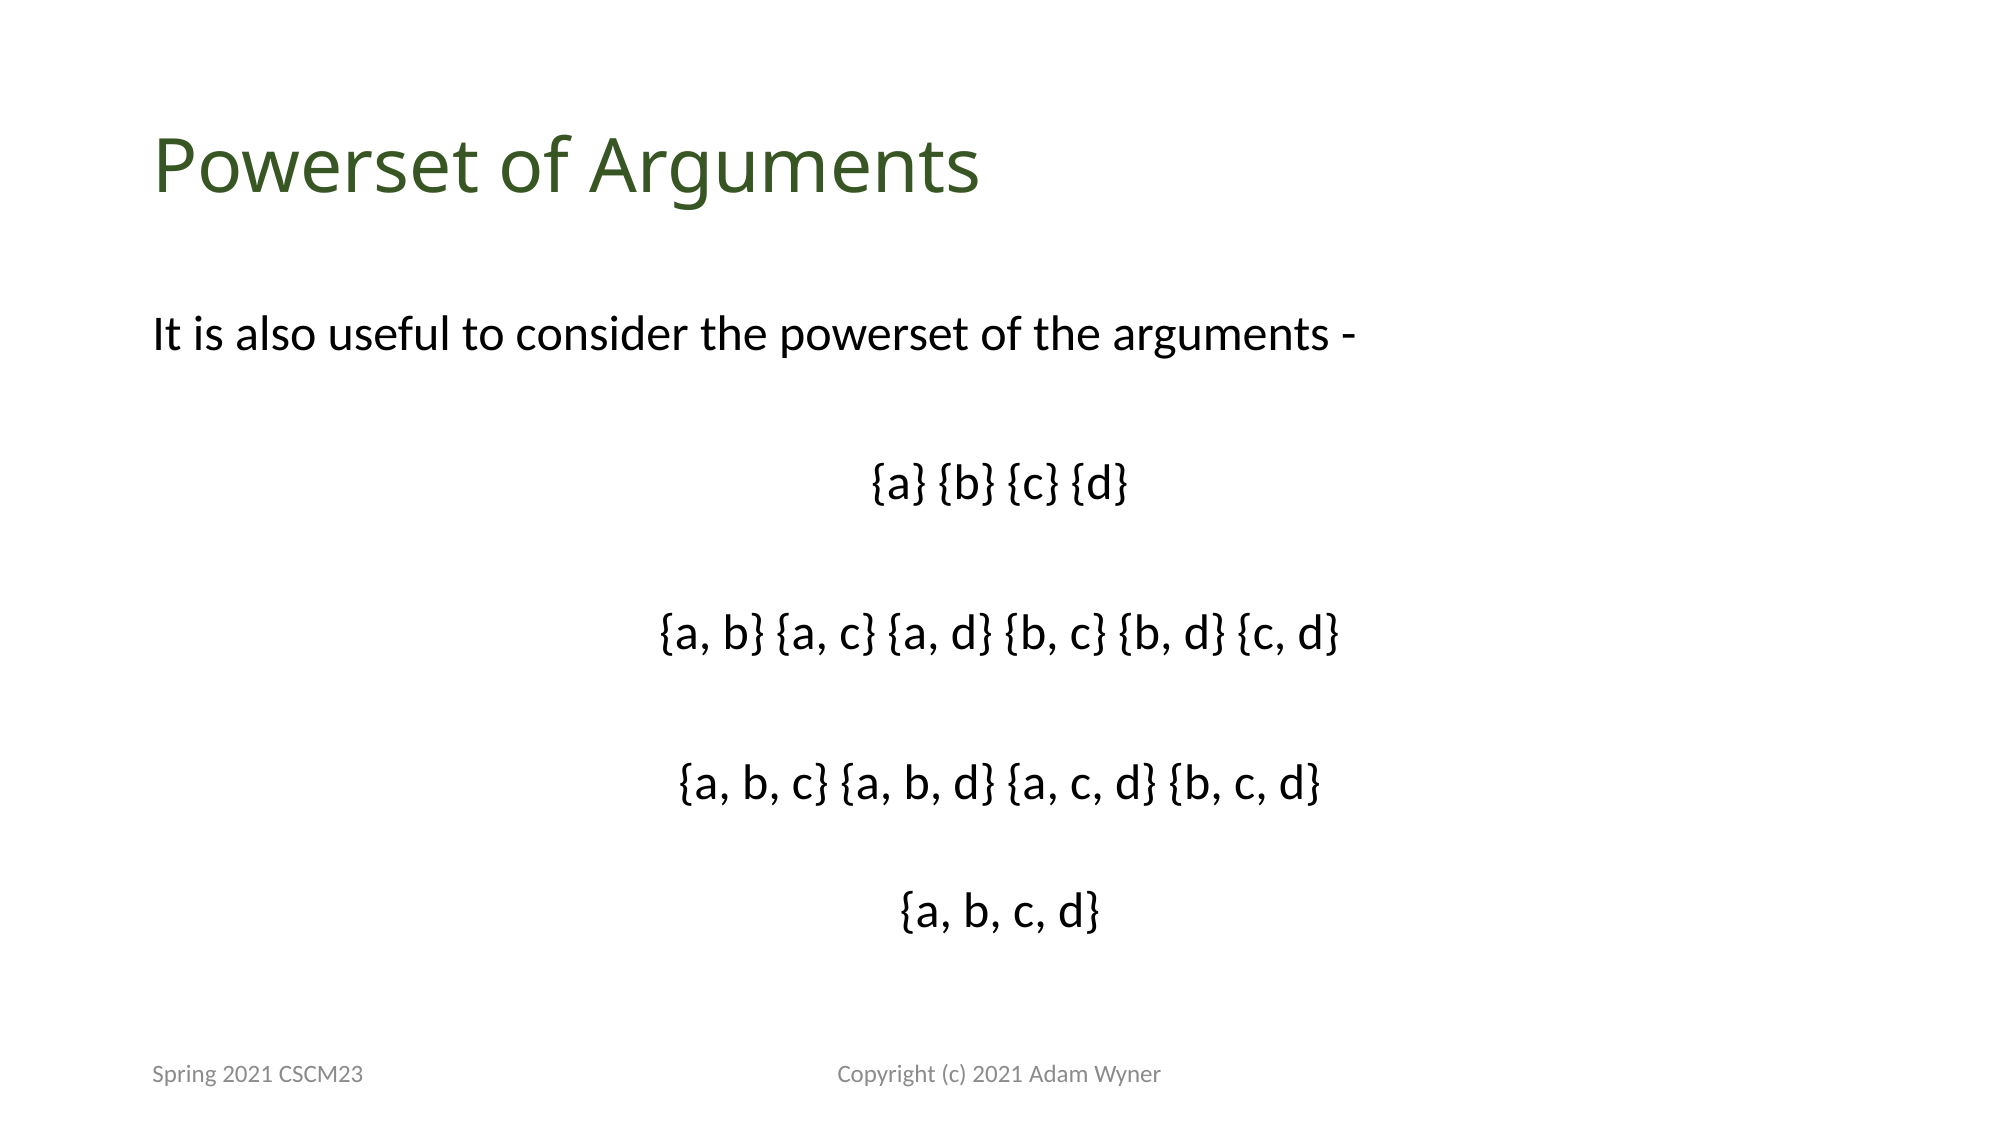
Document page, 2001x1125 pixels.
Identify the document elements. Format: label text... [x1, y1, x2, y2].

slide_number Spring 2021 CSCM23 [137, 1042, 588, 1103]
list It is also useful to consider the powerset of the arguments - {a} {b} {c} {d} {a, b} {a, c} {a, d} {b, c} {b, d} {c, d} {a, b, c} {a, b, d} {a, c, d} {b, c, d} {a, b, c, d} [137, 299, 1863, 1014]
footer Copyright (c) 2021 Adam Wyner [662, 1042, 1338, 1103]
title Powerset of Arguments [137, 59, 1863, 278]
